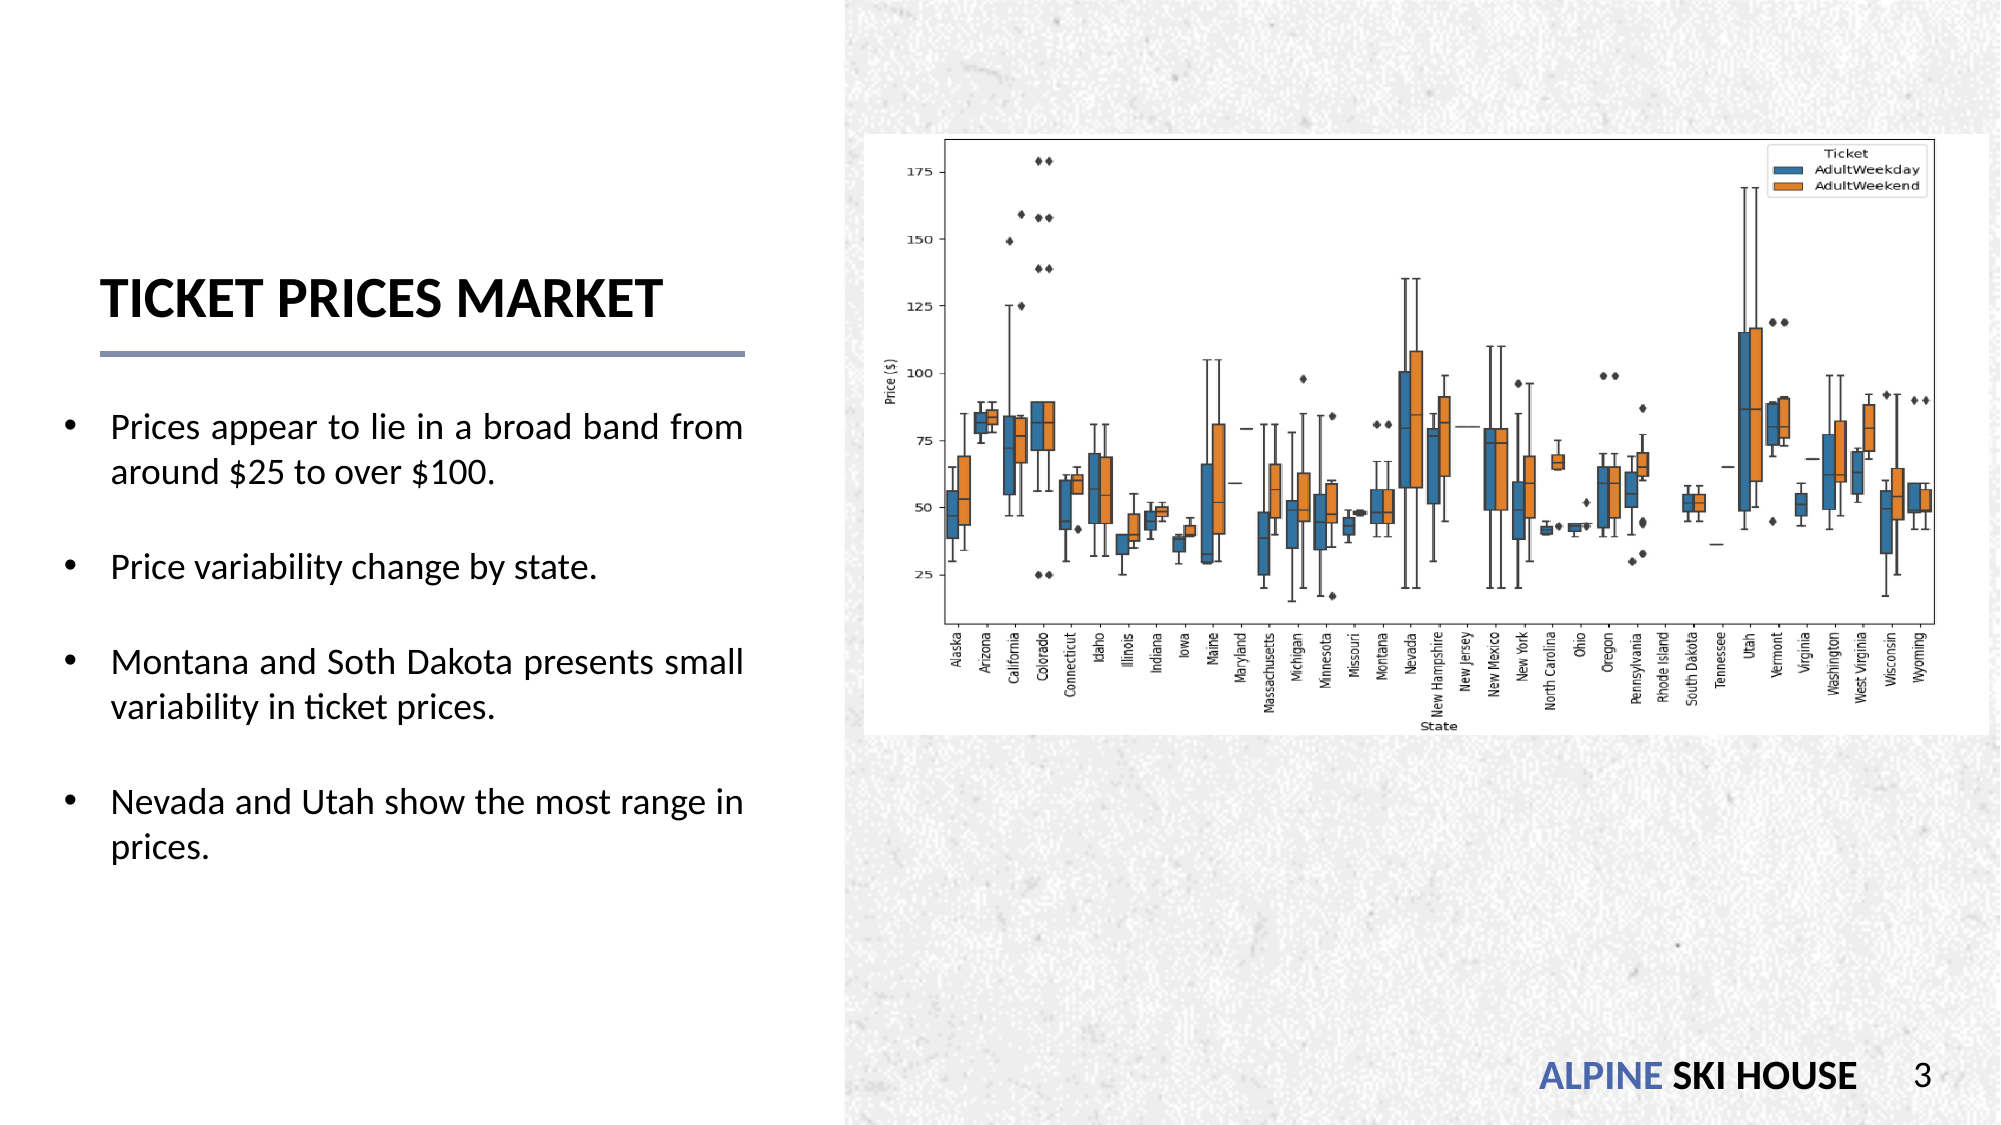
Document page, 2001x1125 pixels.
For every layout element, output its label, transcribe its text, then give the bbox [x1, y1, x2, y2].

list Prices appear to lie in a broad band from around $25 to over $100. Price variability change by state. Montana and Soth Dakota presents small variability in ticket prices. Nevada and Utah show the most range in prices. [63, 394, 745, 996]
slide_number 3 [1496, 1042, 1947, 1103]
picture [845, 0, 2000, 1125]
title Ticket Prices Market [99, 75, 745, 338]
